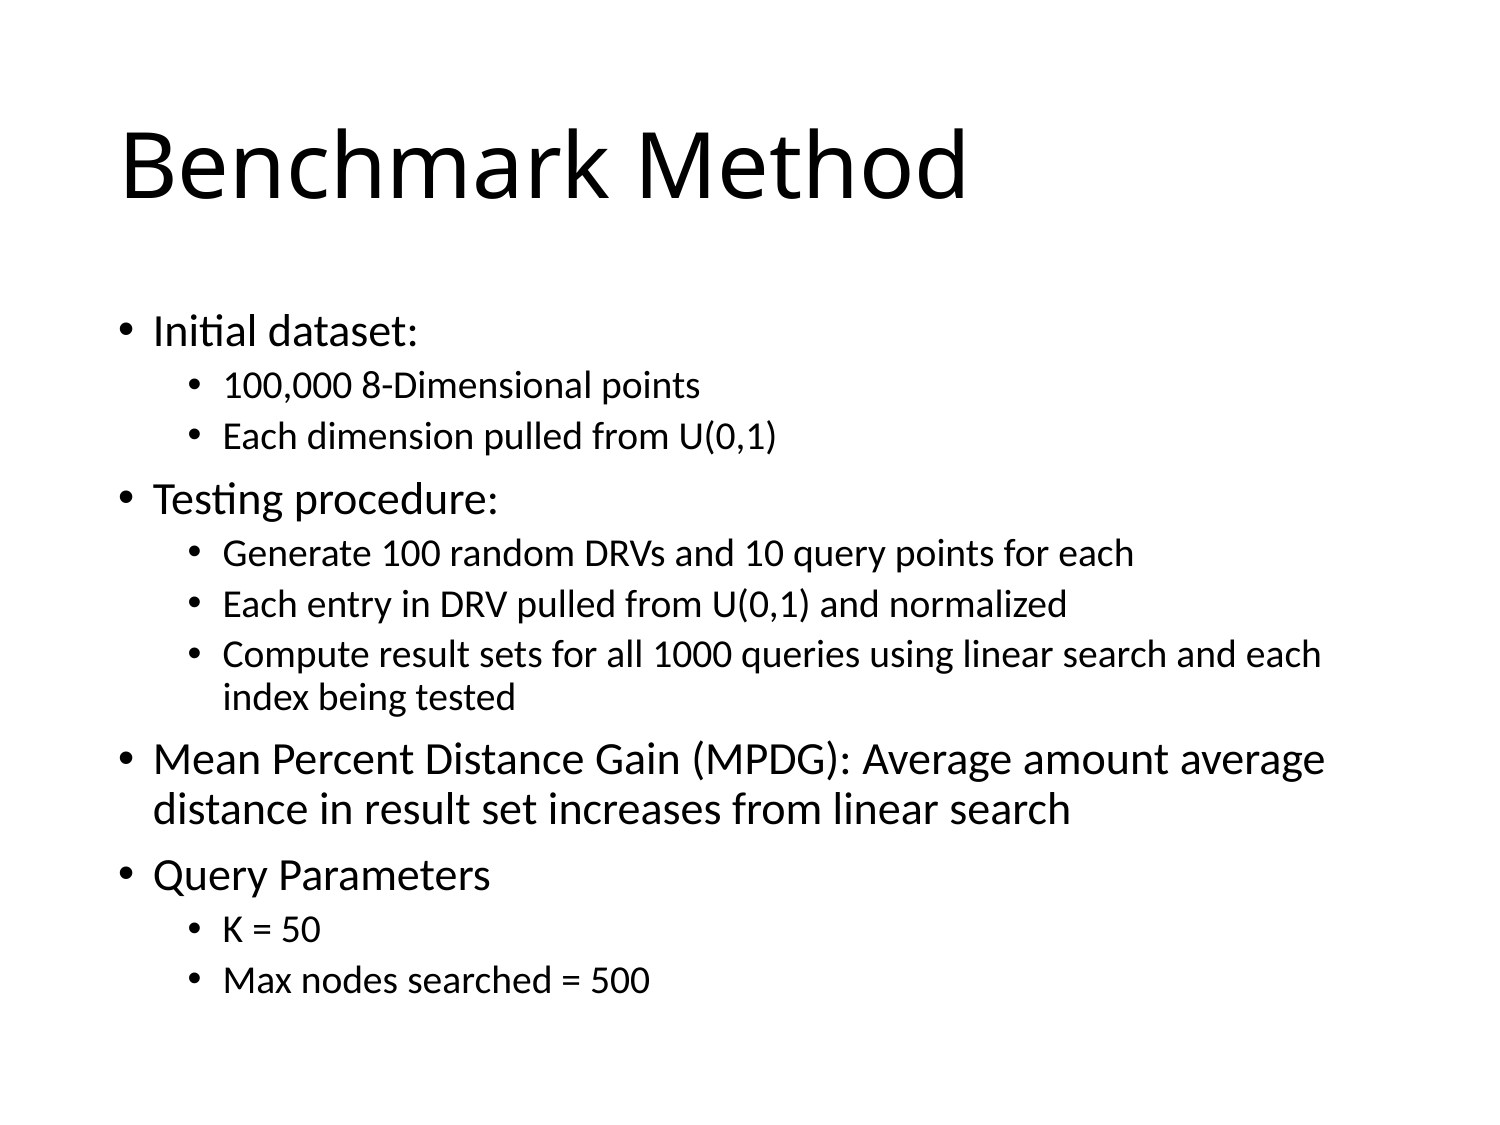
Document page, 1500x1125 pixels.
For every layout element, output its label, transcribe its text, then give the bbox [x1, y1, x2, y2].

title Benchmark Method [103, 59, 1397, 278]
list Initial dataset: 100,000 8-Dimensional points Each dimension pulled from U(0,1) Testing procedure: Generate 100 random DRVs and 10 query points for each Each entry in DRV pulled from U(0,1) and normalized Compute result sets for all 1000 queries using linear search and each index being tested Mean Percent Distance Gain (MPDG): Average amount average distance in result set increases from linear search Query Parameters K = 50 Max nodes searched = 500 [103, 299, 1397, 1014]
